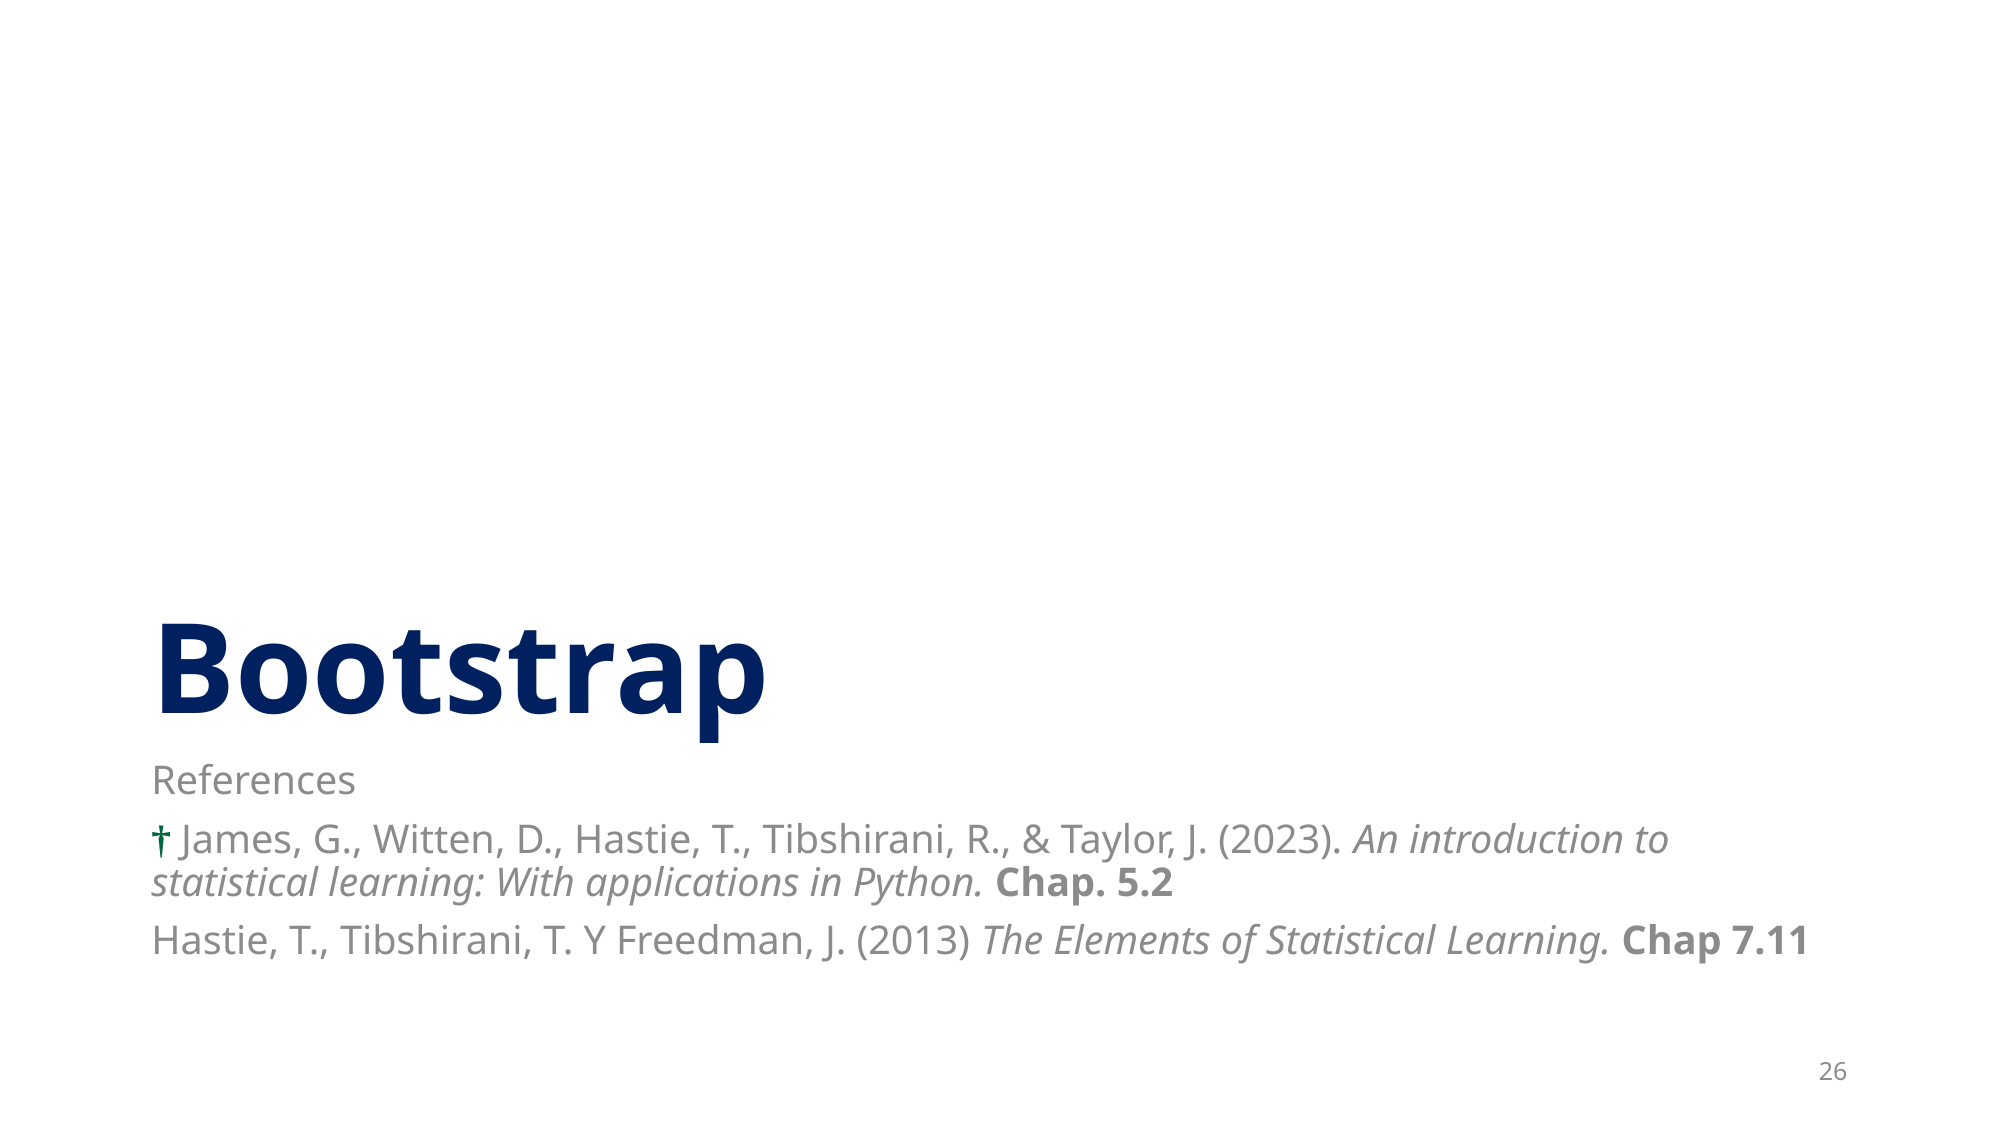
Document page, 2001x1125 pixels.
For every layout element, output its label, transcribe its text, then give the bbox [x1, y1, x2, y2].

list References † James, G., Witten, D., Hastie, T., Tibshirani, R., & Taylor, J. (2023). An introduction to statistical learning: With applications in Python. Chap. 5.2 Hastie, T., Tibshirani, T. Y Freedman, J. (2013) The Elements of Statistical Learning. Chap 7.11 [136, 752, 1862, 999]
slide_number 26 [1412, 1042, 1863, 1103]
title Bootstrap [136, 280, 1862, 749]
